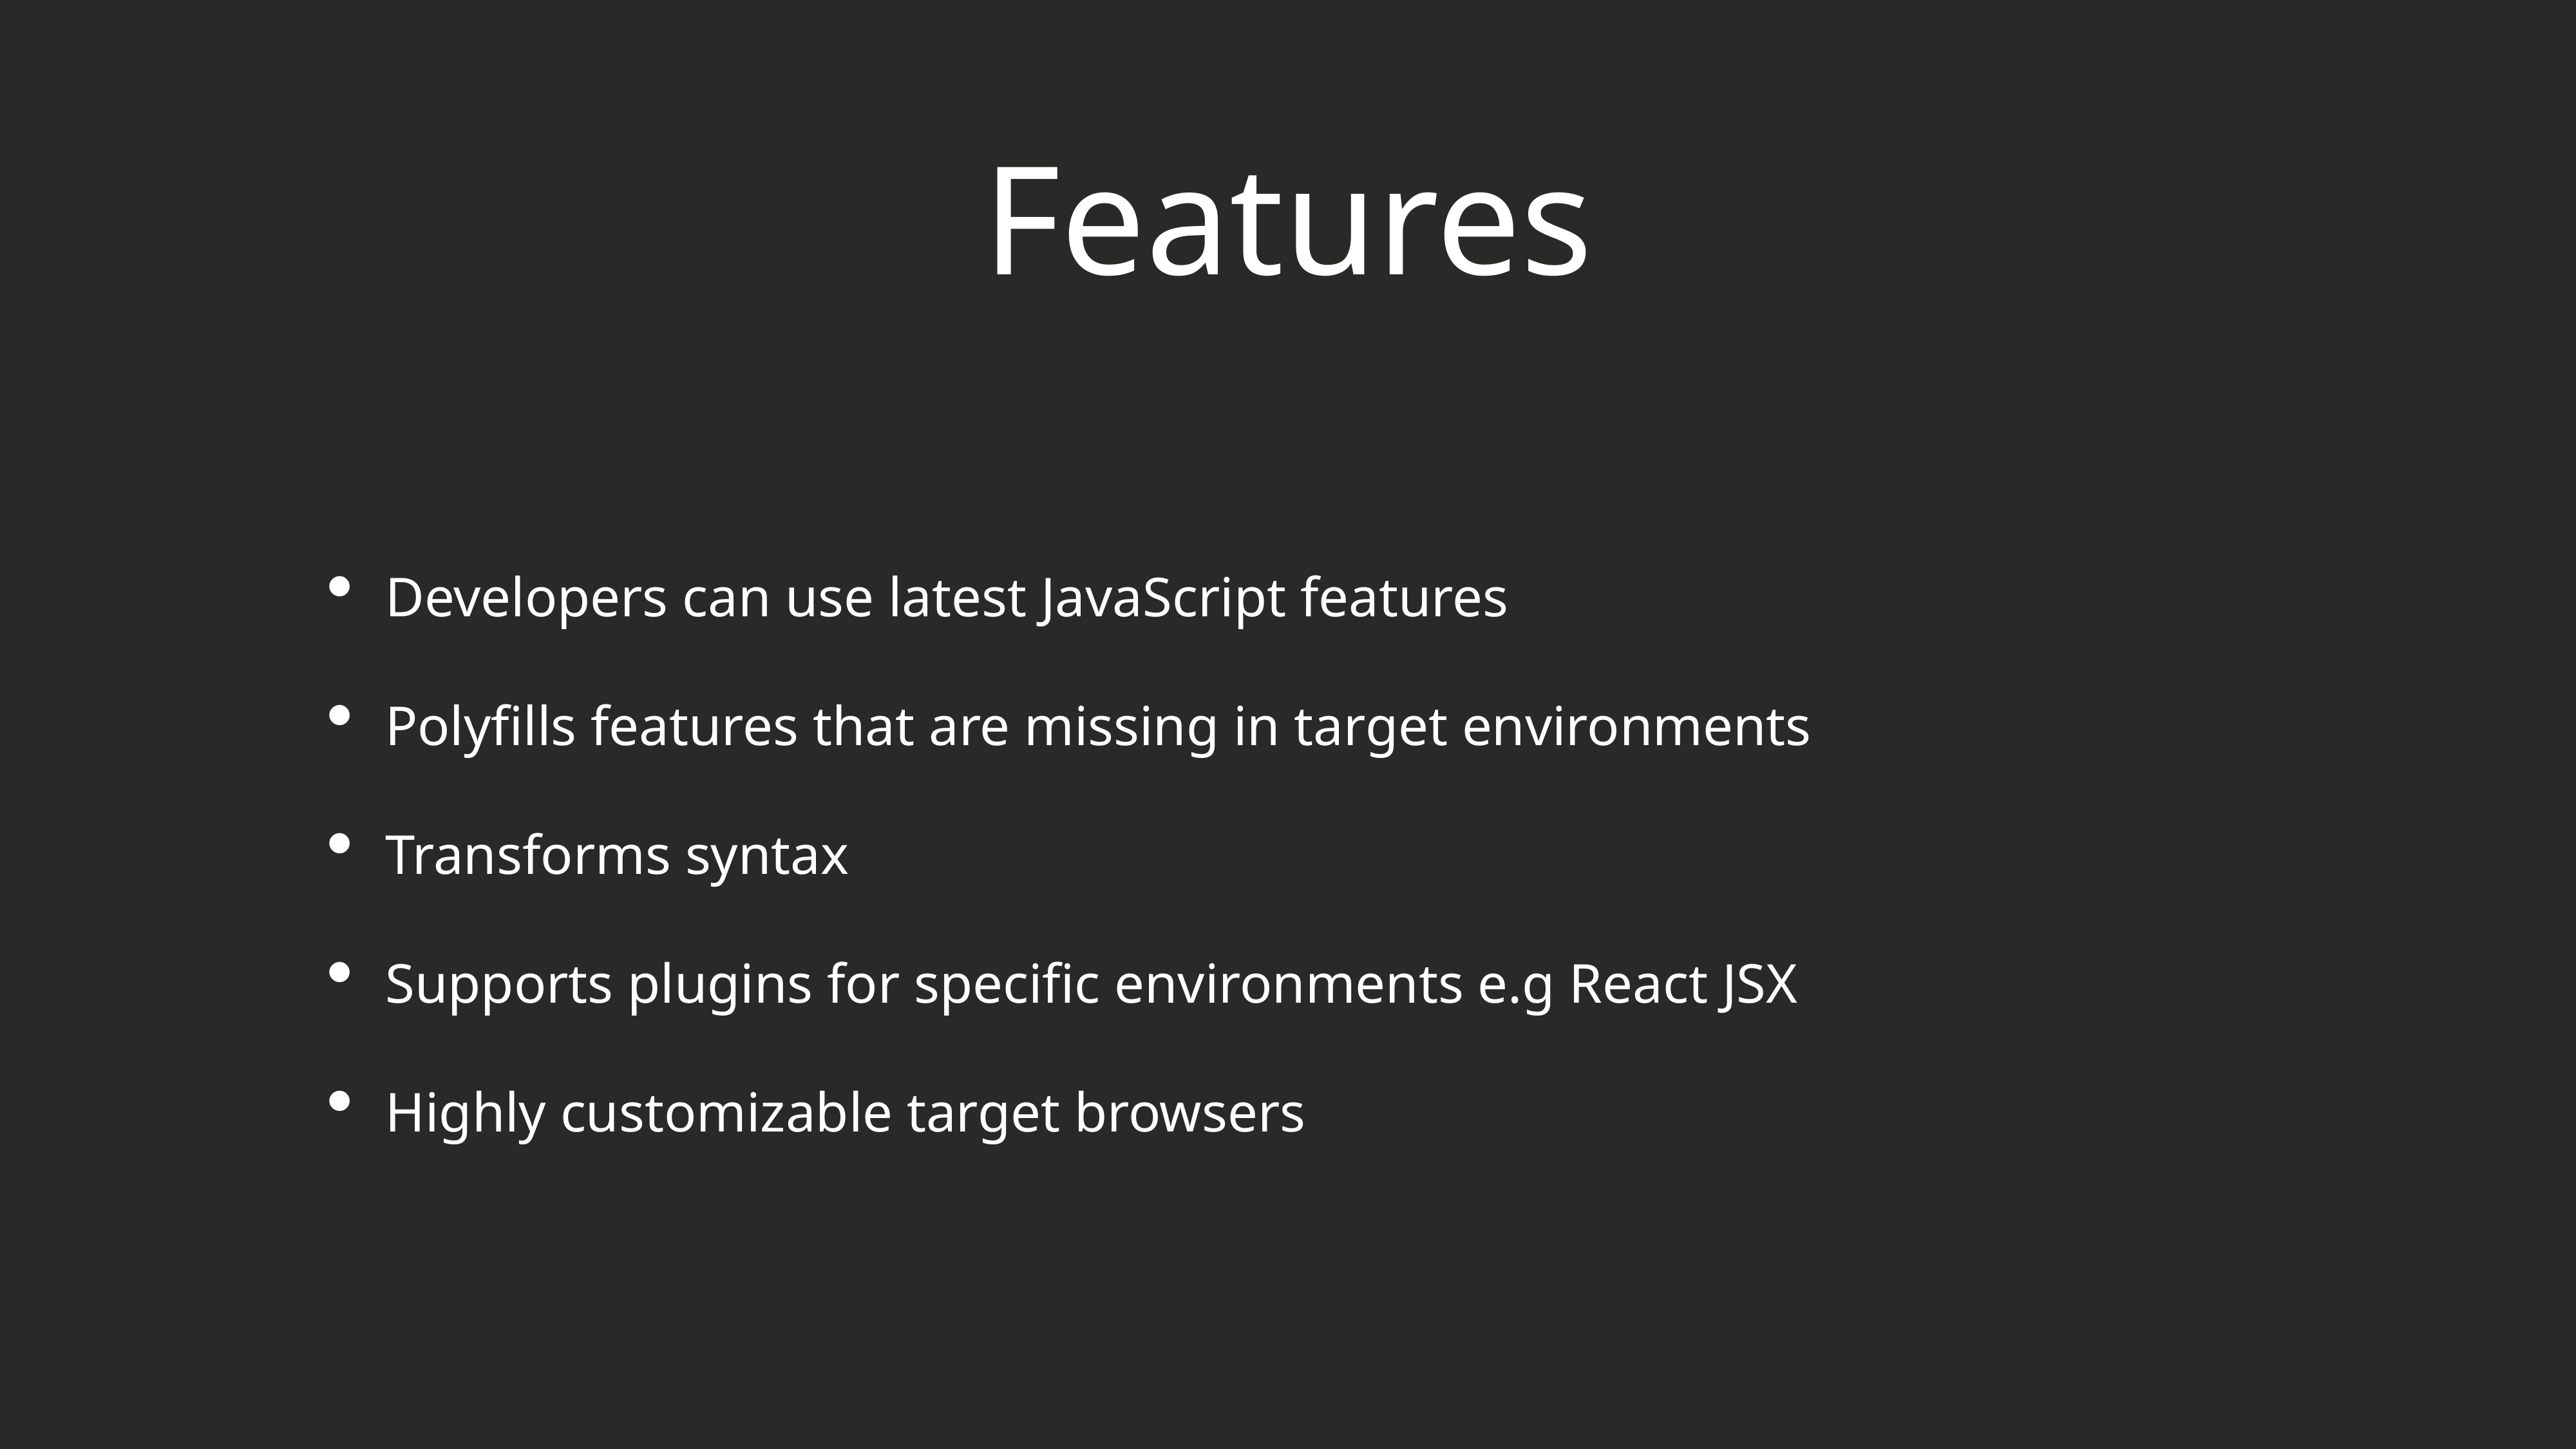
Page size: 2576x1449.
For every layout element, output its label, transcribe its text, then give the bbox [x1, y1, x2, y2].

title Features [510, 0, 2066, 313]
text_box Developers can use latest JavaScript features Polyfills features that are missing in target environments Transforms syntax Supports plugins for specific environments e.g React JSX Highly customizable target browsers [319, 491, 1874, 1293]
